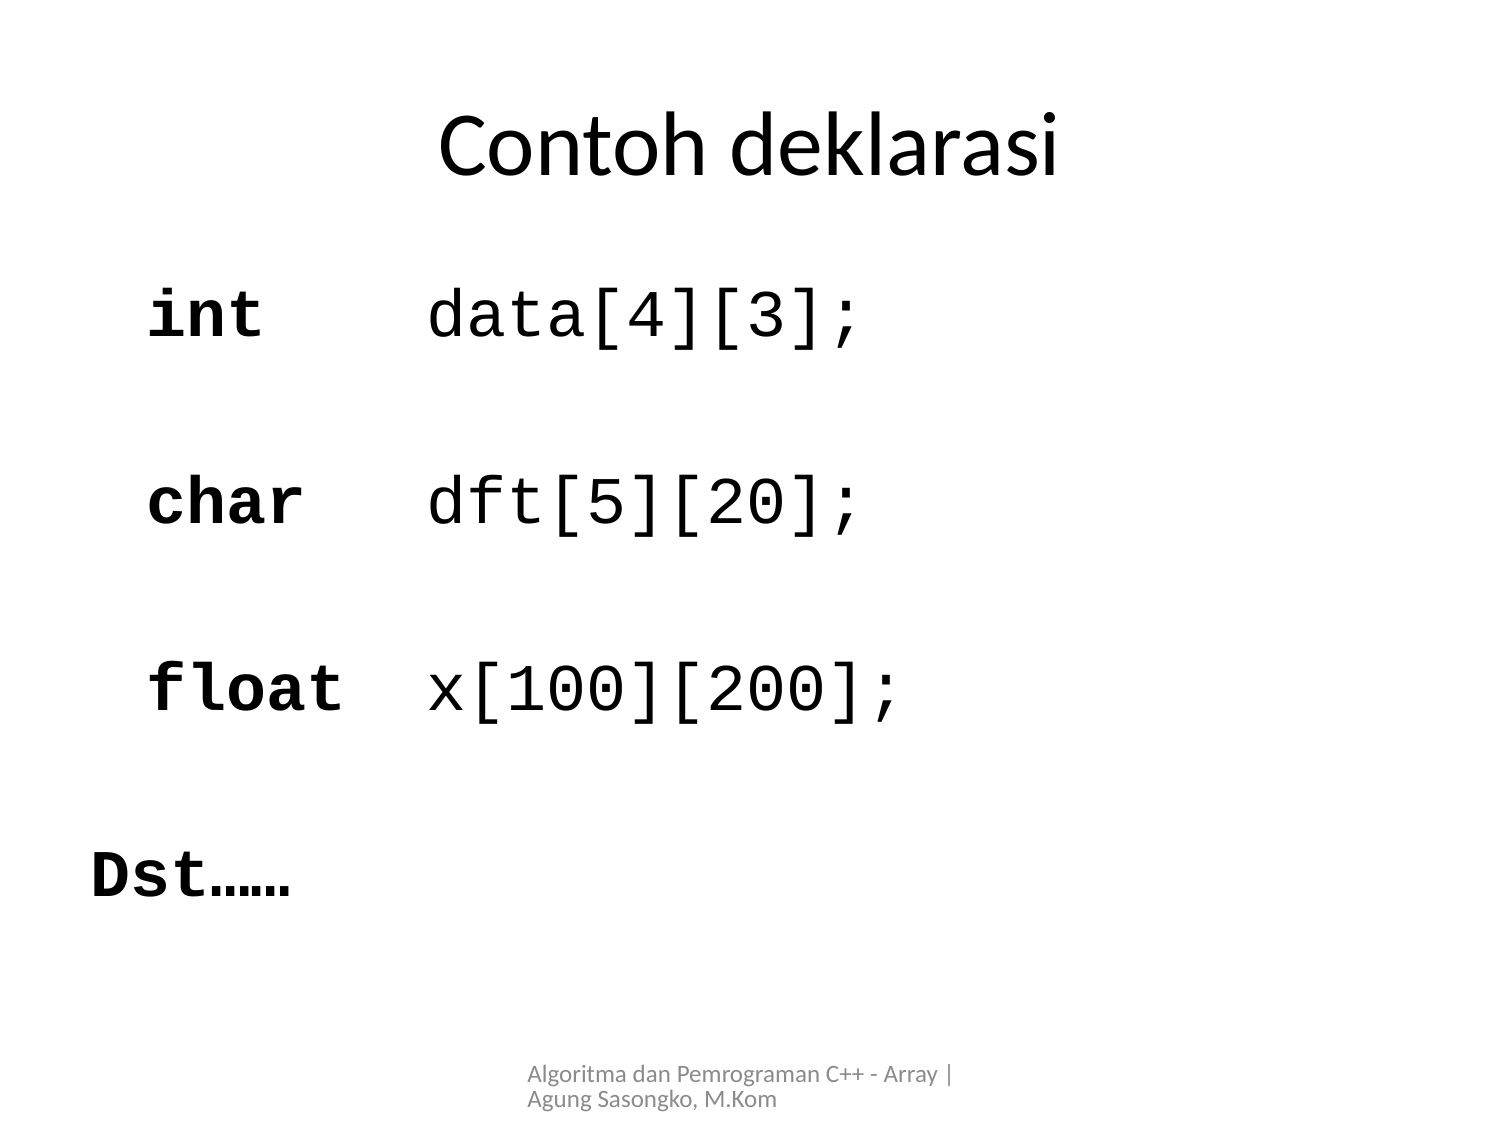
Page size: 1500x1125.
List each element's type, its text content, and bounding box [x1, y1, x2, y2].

footer Algoritma dan Pemrograman C++ - Array | Agung Sasongko, M.Kom [512, 1042, 988, 1103]
title Contoh deklarasi [75, 45, 1425, 233]
list int data[4][3]; char dft[5][20]; float x[100][200]; Dst…… [75, 262, 1425, 1005]
